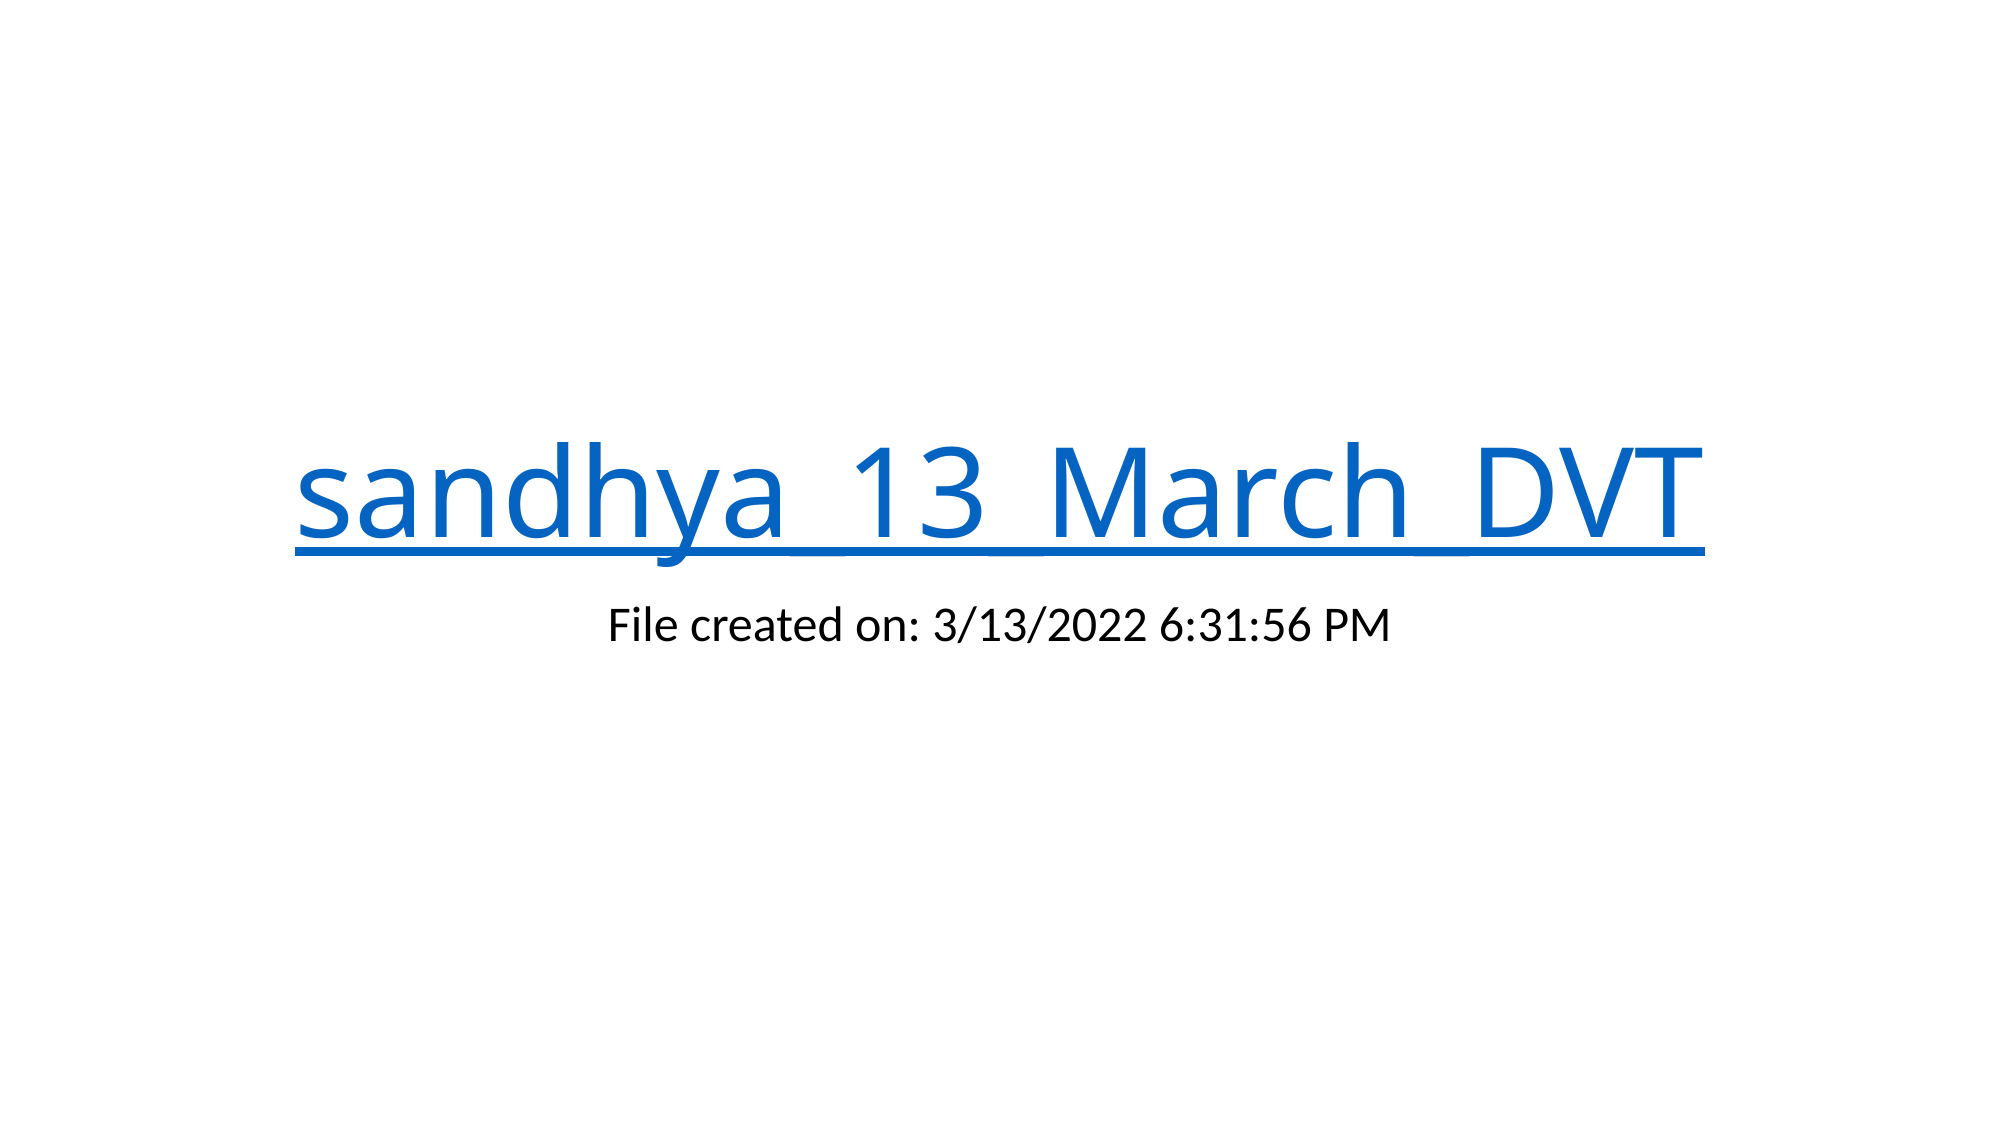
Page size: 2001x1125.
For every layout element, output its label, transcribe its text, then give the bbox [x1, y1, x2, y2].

title sandhya_13_March_DVT [249, 184, 1750, 576]
subtitle File created on: 3/13/2022 6:31:56 PM [249, 590, 1750, 863]
